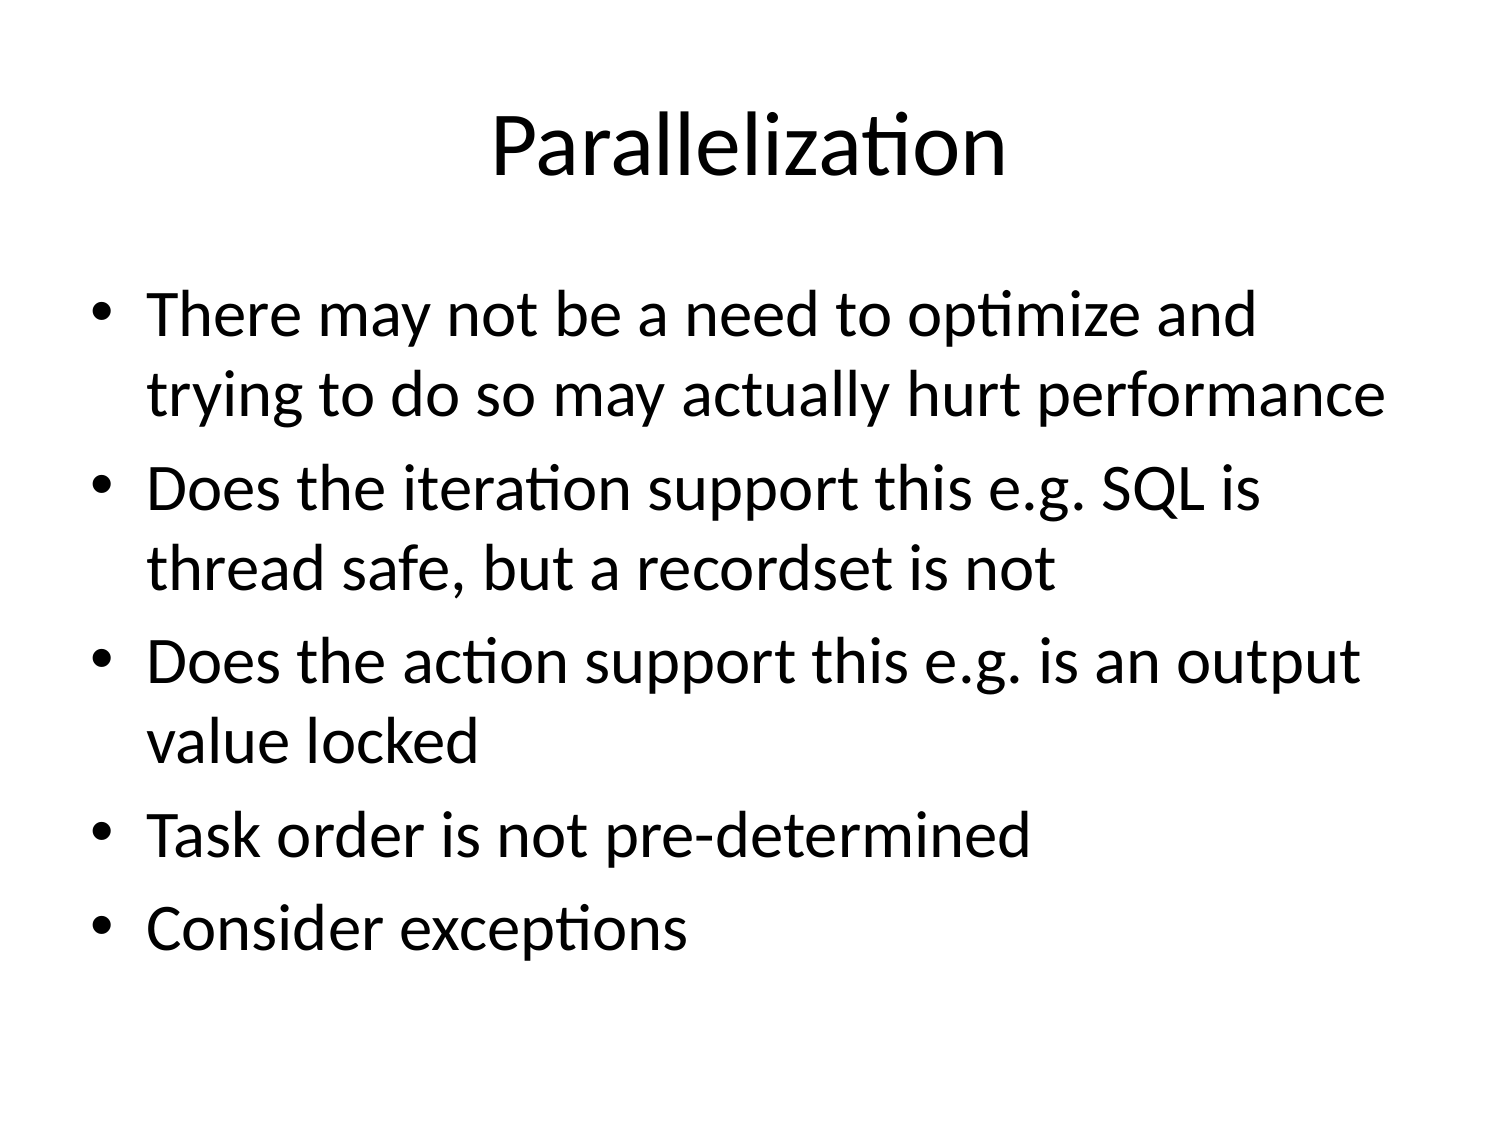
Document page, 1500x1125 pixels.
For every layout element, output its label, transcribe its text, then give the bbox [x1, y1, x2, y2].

title Parallelization [75, 45, 1425, 233]
list There may not be a need to optimize and trying to do so may actually hurt performance Does the iteration support this e.g. SQL is thread safe, but a recordset is not Does the action support this e.g. is an output value locked Task order is not pre-determined Consider exceptions [75, 262, 1425, 1005]
